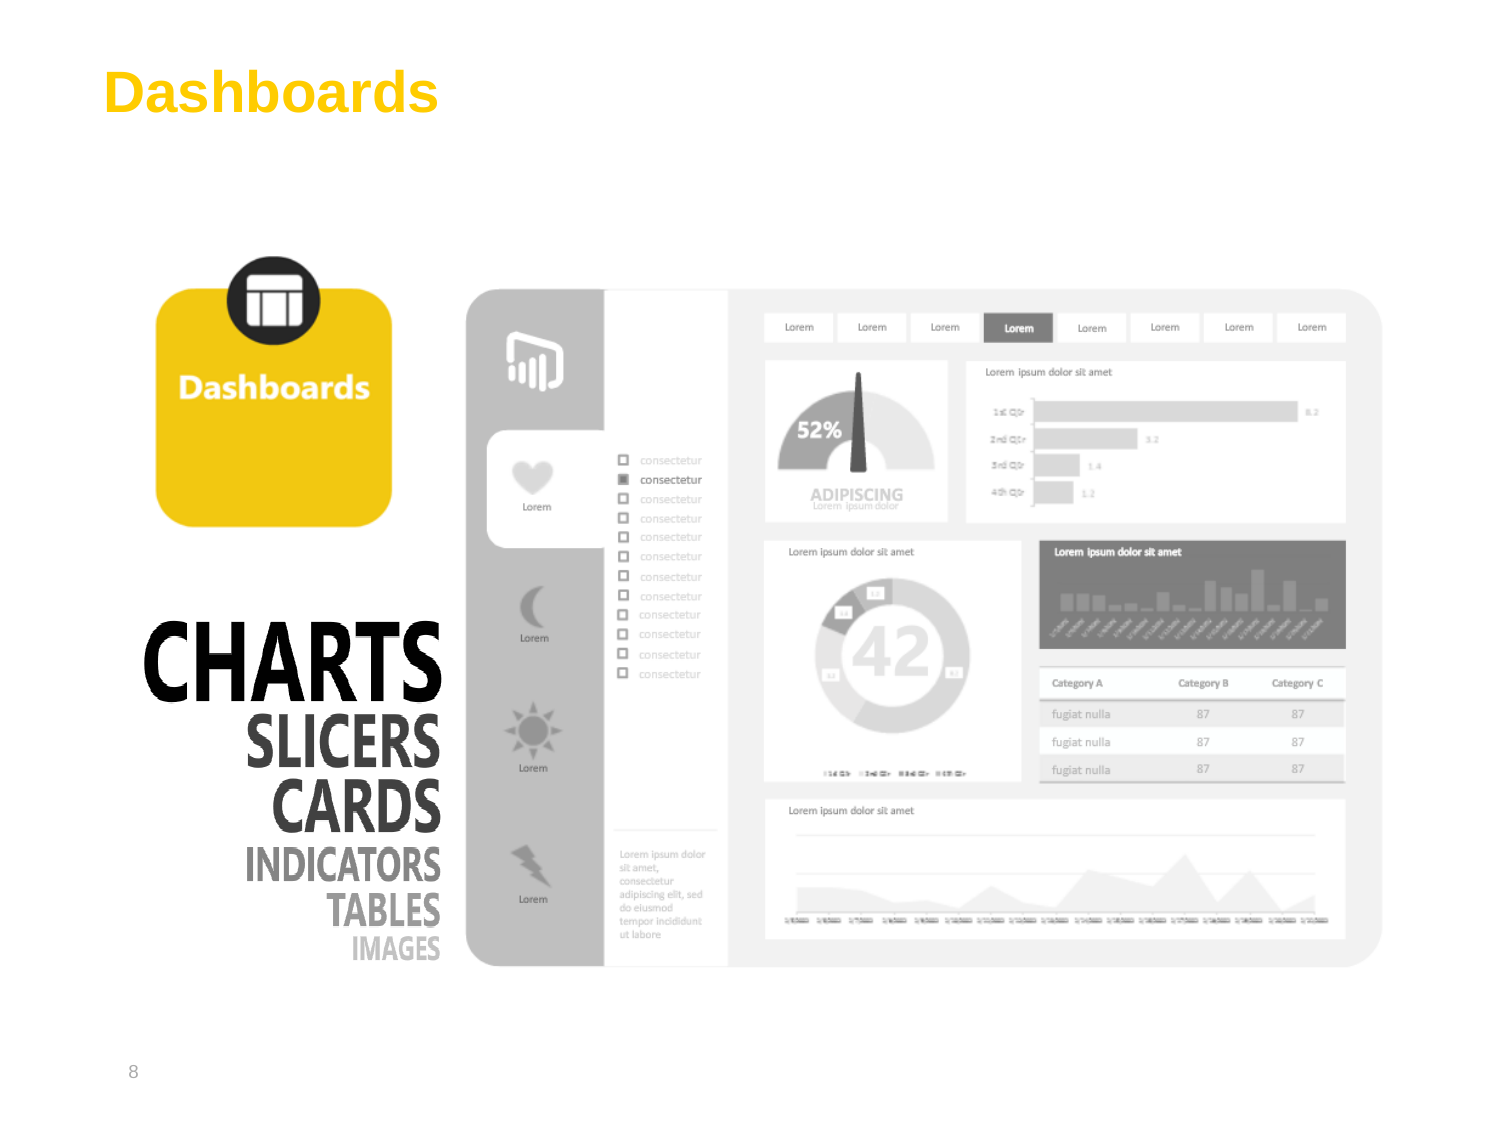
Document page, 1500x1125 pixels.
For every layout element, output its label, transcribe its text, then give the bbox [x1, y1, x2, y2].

picture [133, 611, 444, 972]
slide_number 8 [88, 1050, 154, 1091]
picture [153, 243, 399, 533]
title Dashboards [88, 50, 1454, 182]
picture [459, 281, 1391, 971]
